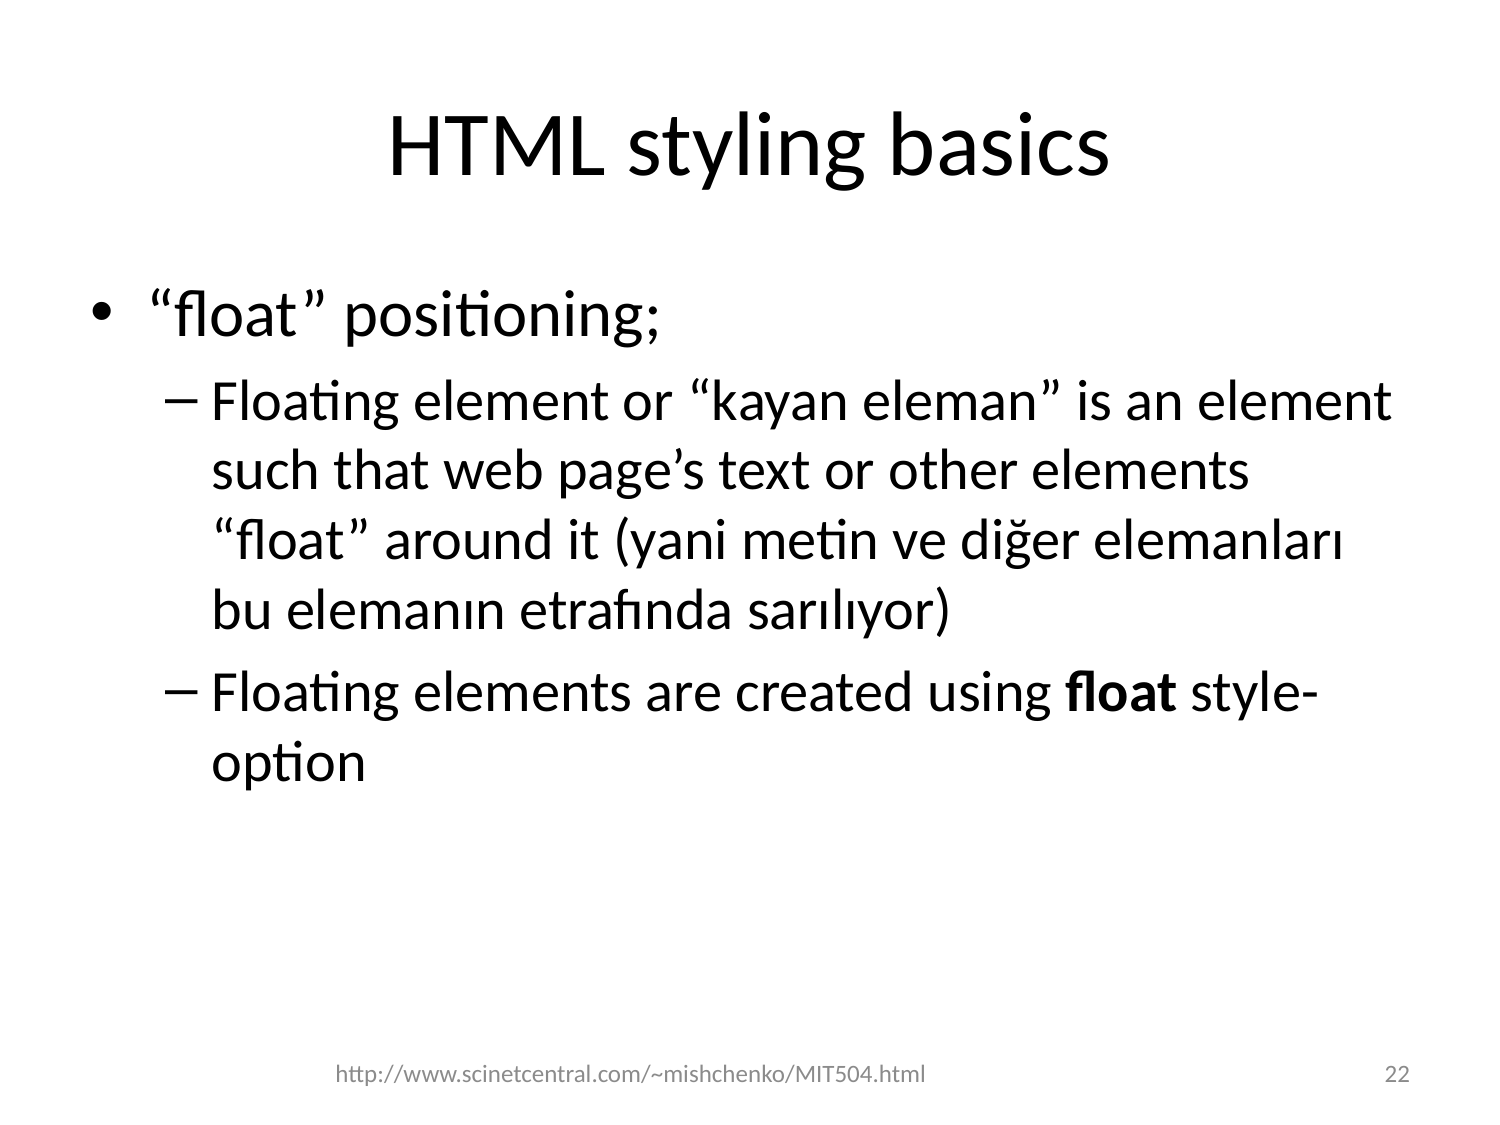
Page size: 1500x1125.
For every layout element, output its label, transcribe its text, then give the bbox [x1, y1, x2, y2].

title HTML styling basics [75, 45, 1425, 233]
footer http://www.scinetcentral.com/~mishchenko/MIT504.html [275, 1042, 988, 1103]
slide_number 22 [1074, 1042, 1425, 1103]
list “float” positioning; Floating element or “kayan eleman” is an element such that web page’s text or other elements “float” around it (yani metin ve diğer elemanları bu elemanın etrafında sarılıyor) Floating elements are created using float style-option [75, 262, 1425, 1005]
